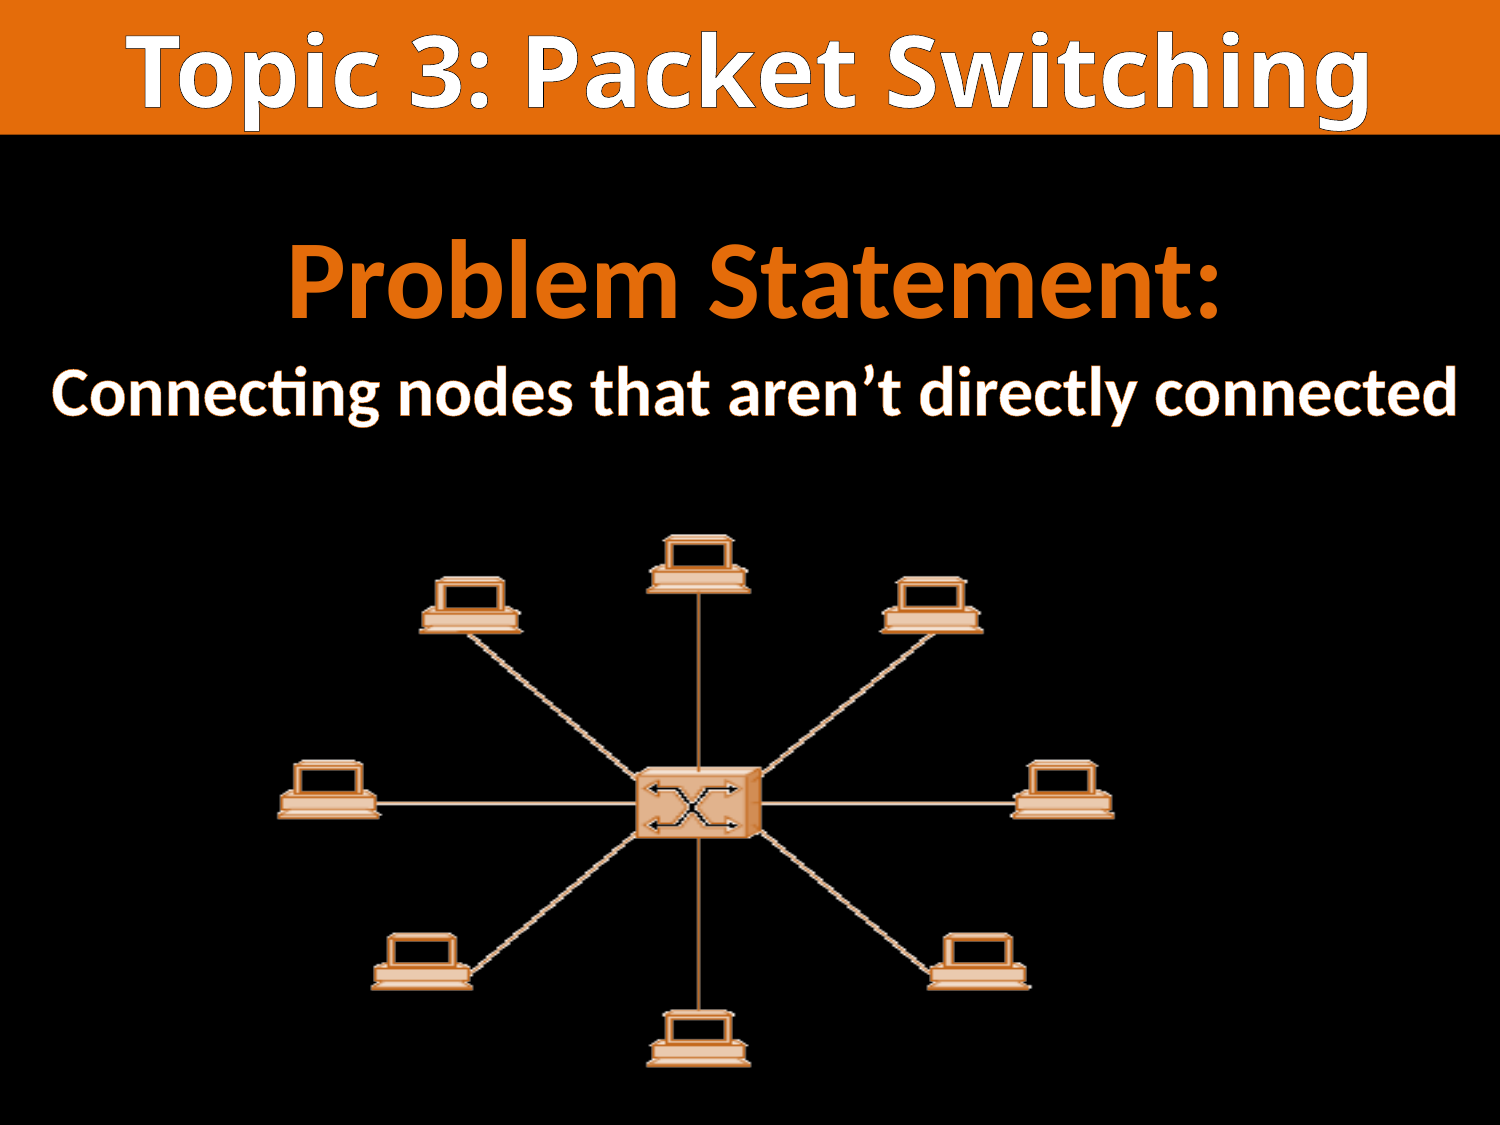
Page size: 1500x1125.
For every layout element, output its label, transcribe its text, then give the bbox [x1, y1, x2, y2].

text_box Topic 3: Packet Switching [0, 0, 1500, 135]
picture [249, 519, 1151, 1113]
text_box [12, 198, 1500, 439]
